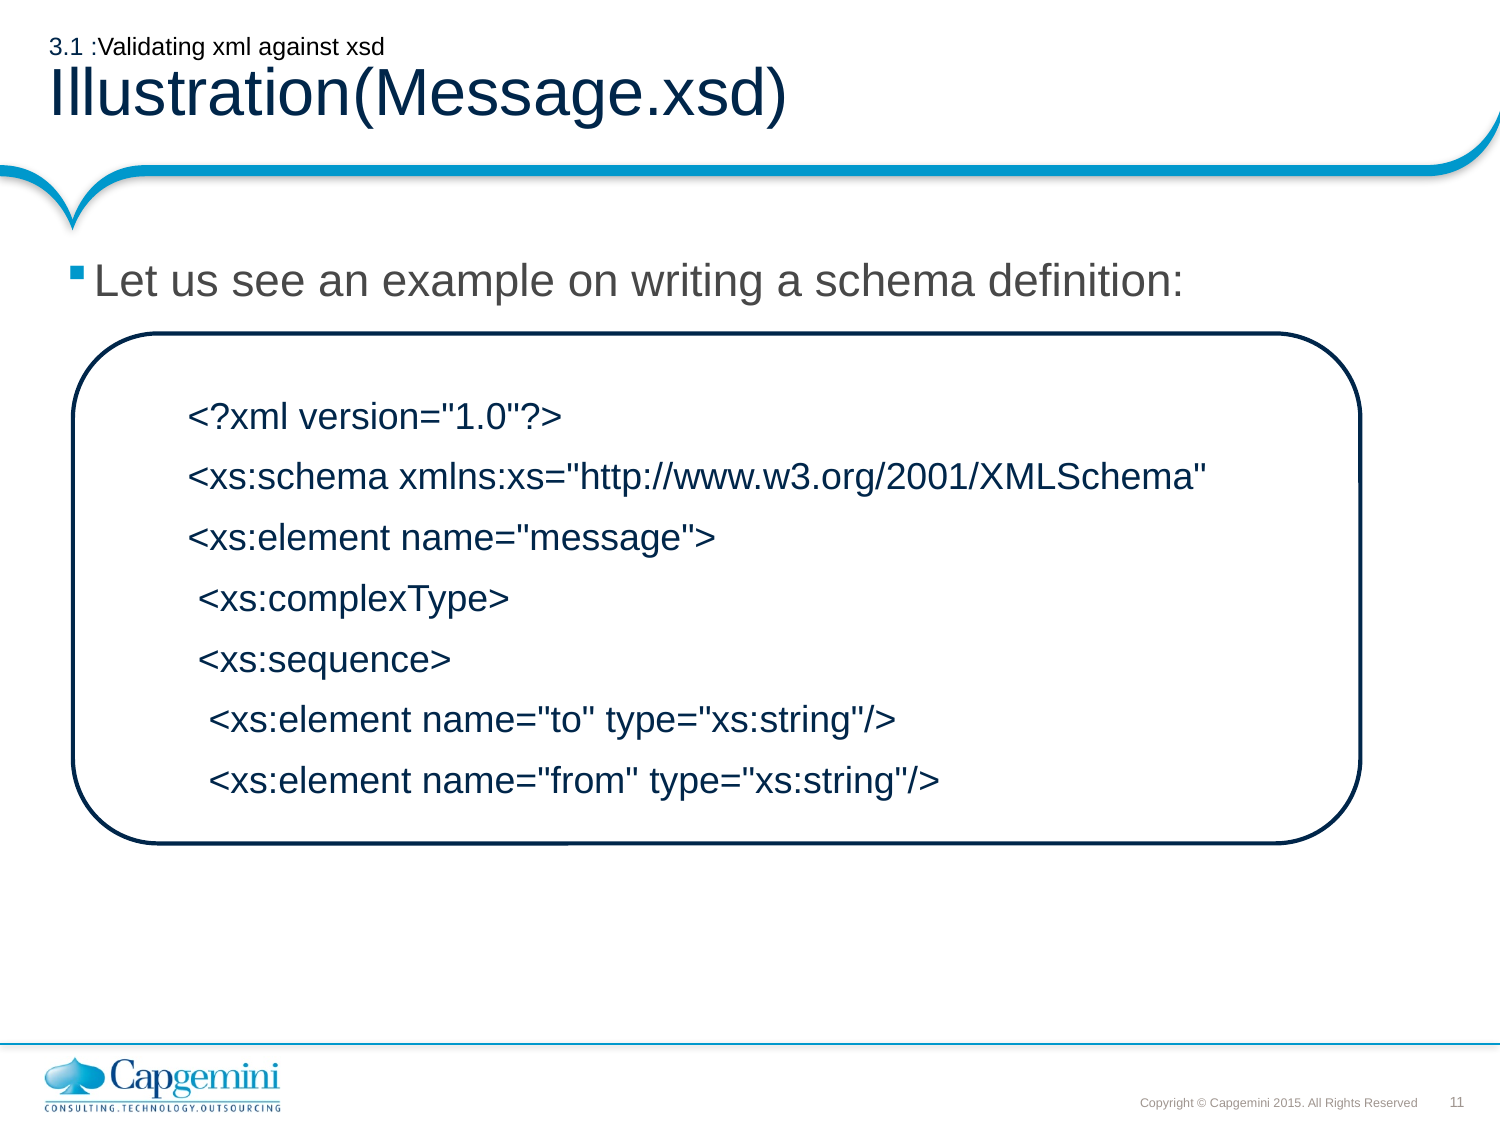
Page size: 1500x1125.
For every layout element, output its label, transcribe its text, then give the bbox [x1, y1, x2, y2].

list Let us see an example on writing a schema definition: [48, 245, 1500, 1007]
text_box <?xml version="1.0"?> <xs:schema xmlns:xs="http://www.w3.org/2001/XMLSchema" <xs:element name="message"> <xs:complexType> <xs:sequence> <xs:element name="to" type="xs:string"/> <xs:element name="from" type="xs:string"/> [70, 331, 1363, 846]
title 3.1 :Validating xml against xsd Illustration(Message.xsd) [0, 0, 1500, 165]
picture [44, 1056, 281, 1113]
